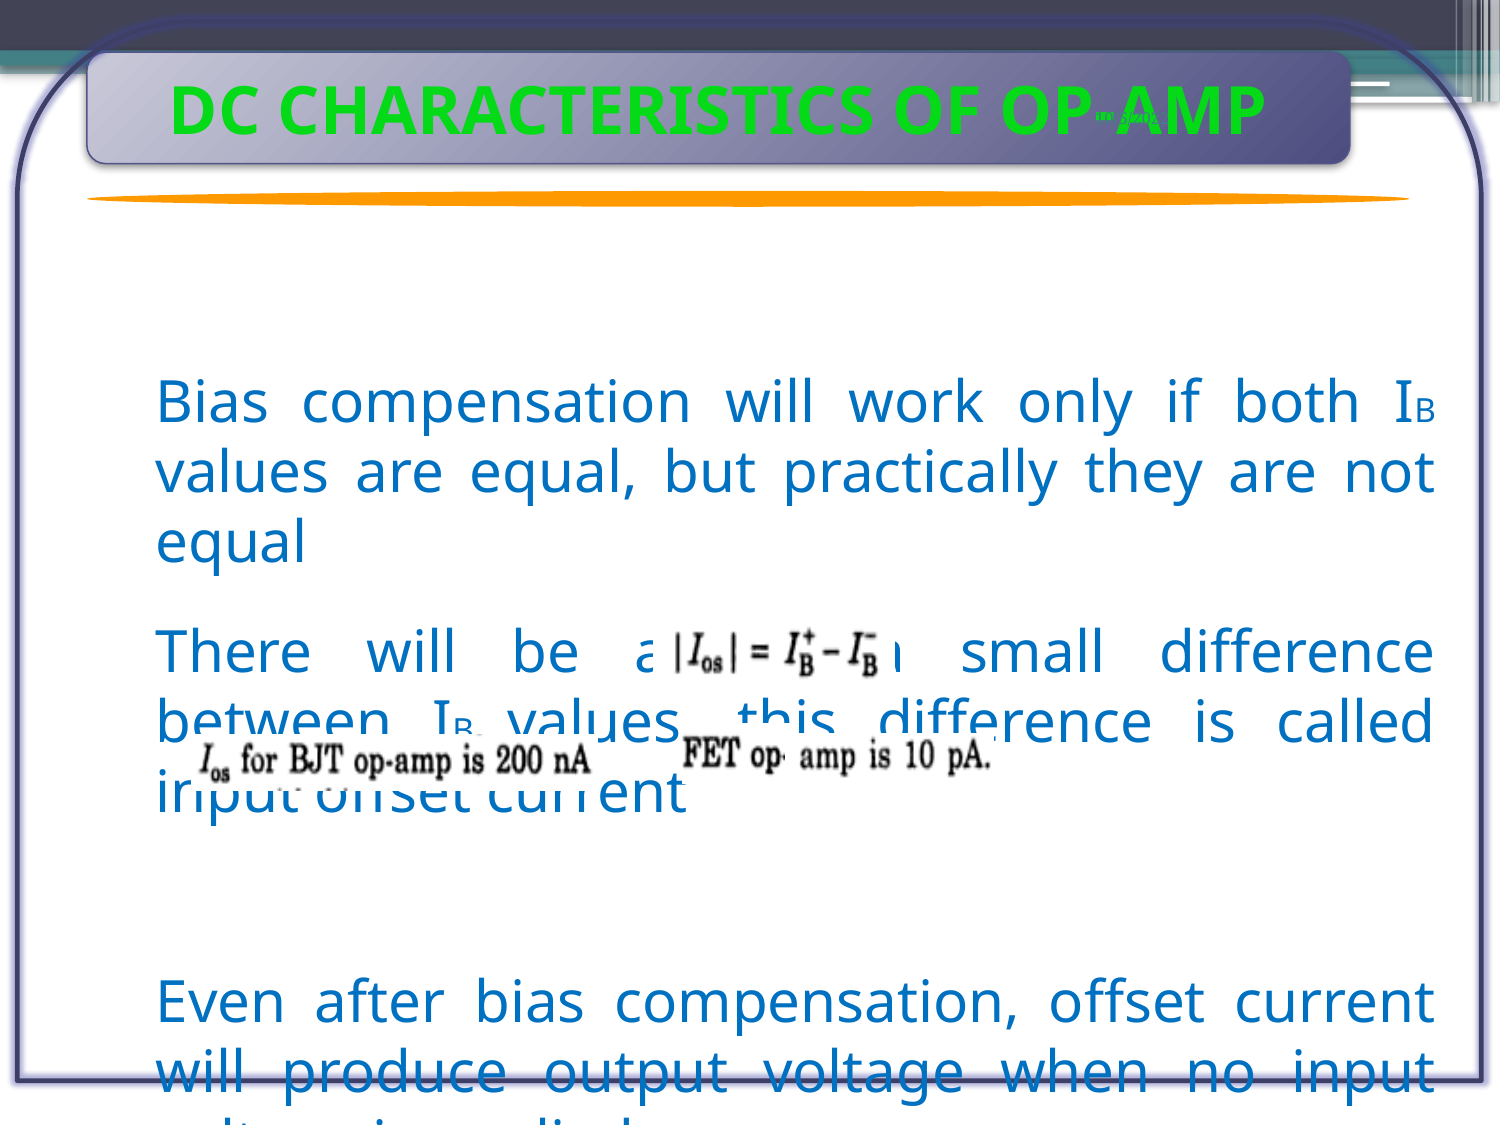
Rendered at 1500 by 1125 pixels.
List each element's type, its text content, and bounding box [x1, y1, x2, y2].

text_box [15, 19, 1483, 1083]
text_box INPUT OFFSET CURRENT Bias compensation will work only if both IB values are equal, but practically they are not equal There will be always a small difference between IB values, this difference is called input offset current Even after bias compensation, offset current will produce output voltage when no input voltage is applied [47, 216, 1451, 1125]
picture [191, 734, 599, 792]
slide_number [1080, 100, 1238, 176]
picture [653, 615, 895, 687]
picture [682, 723, 994, 785]
